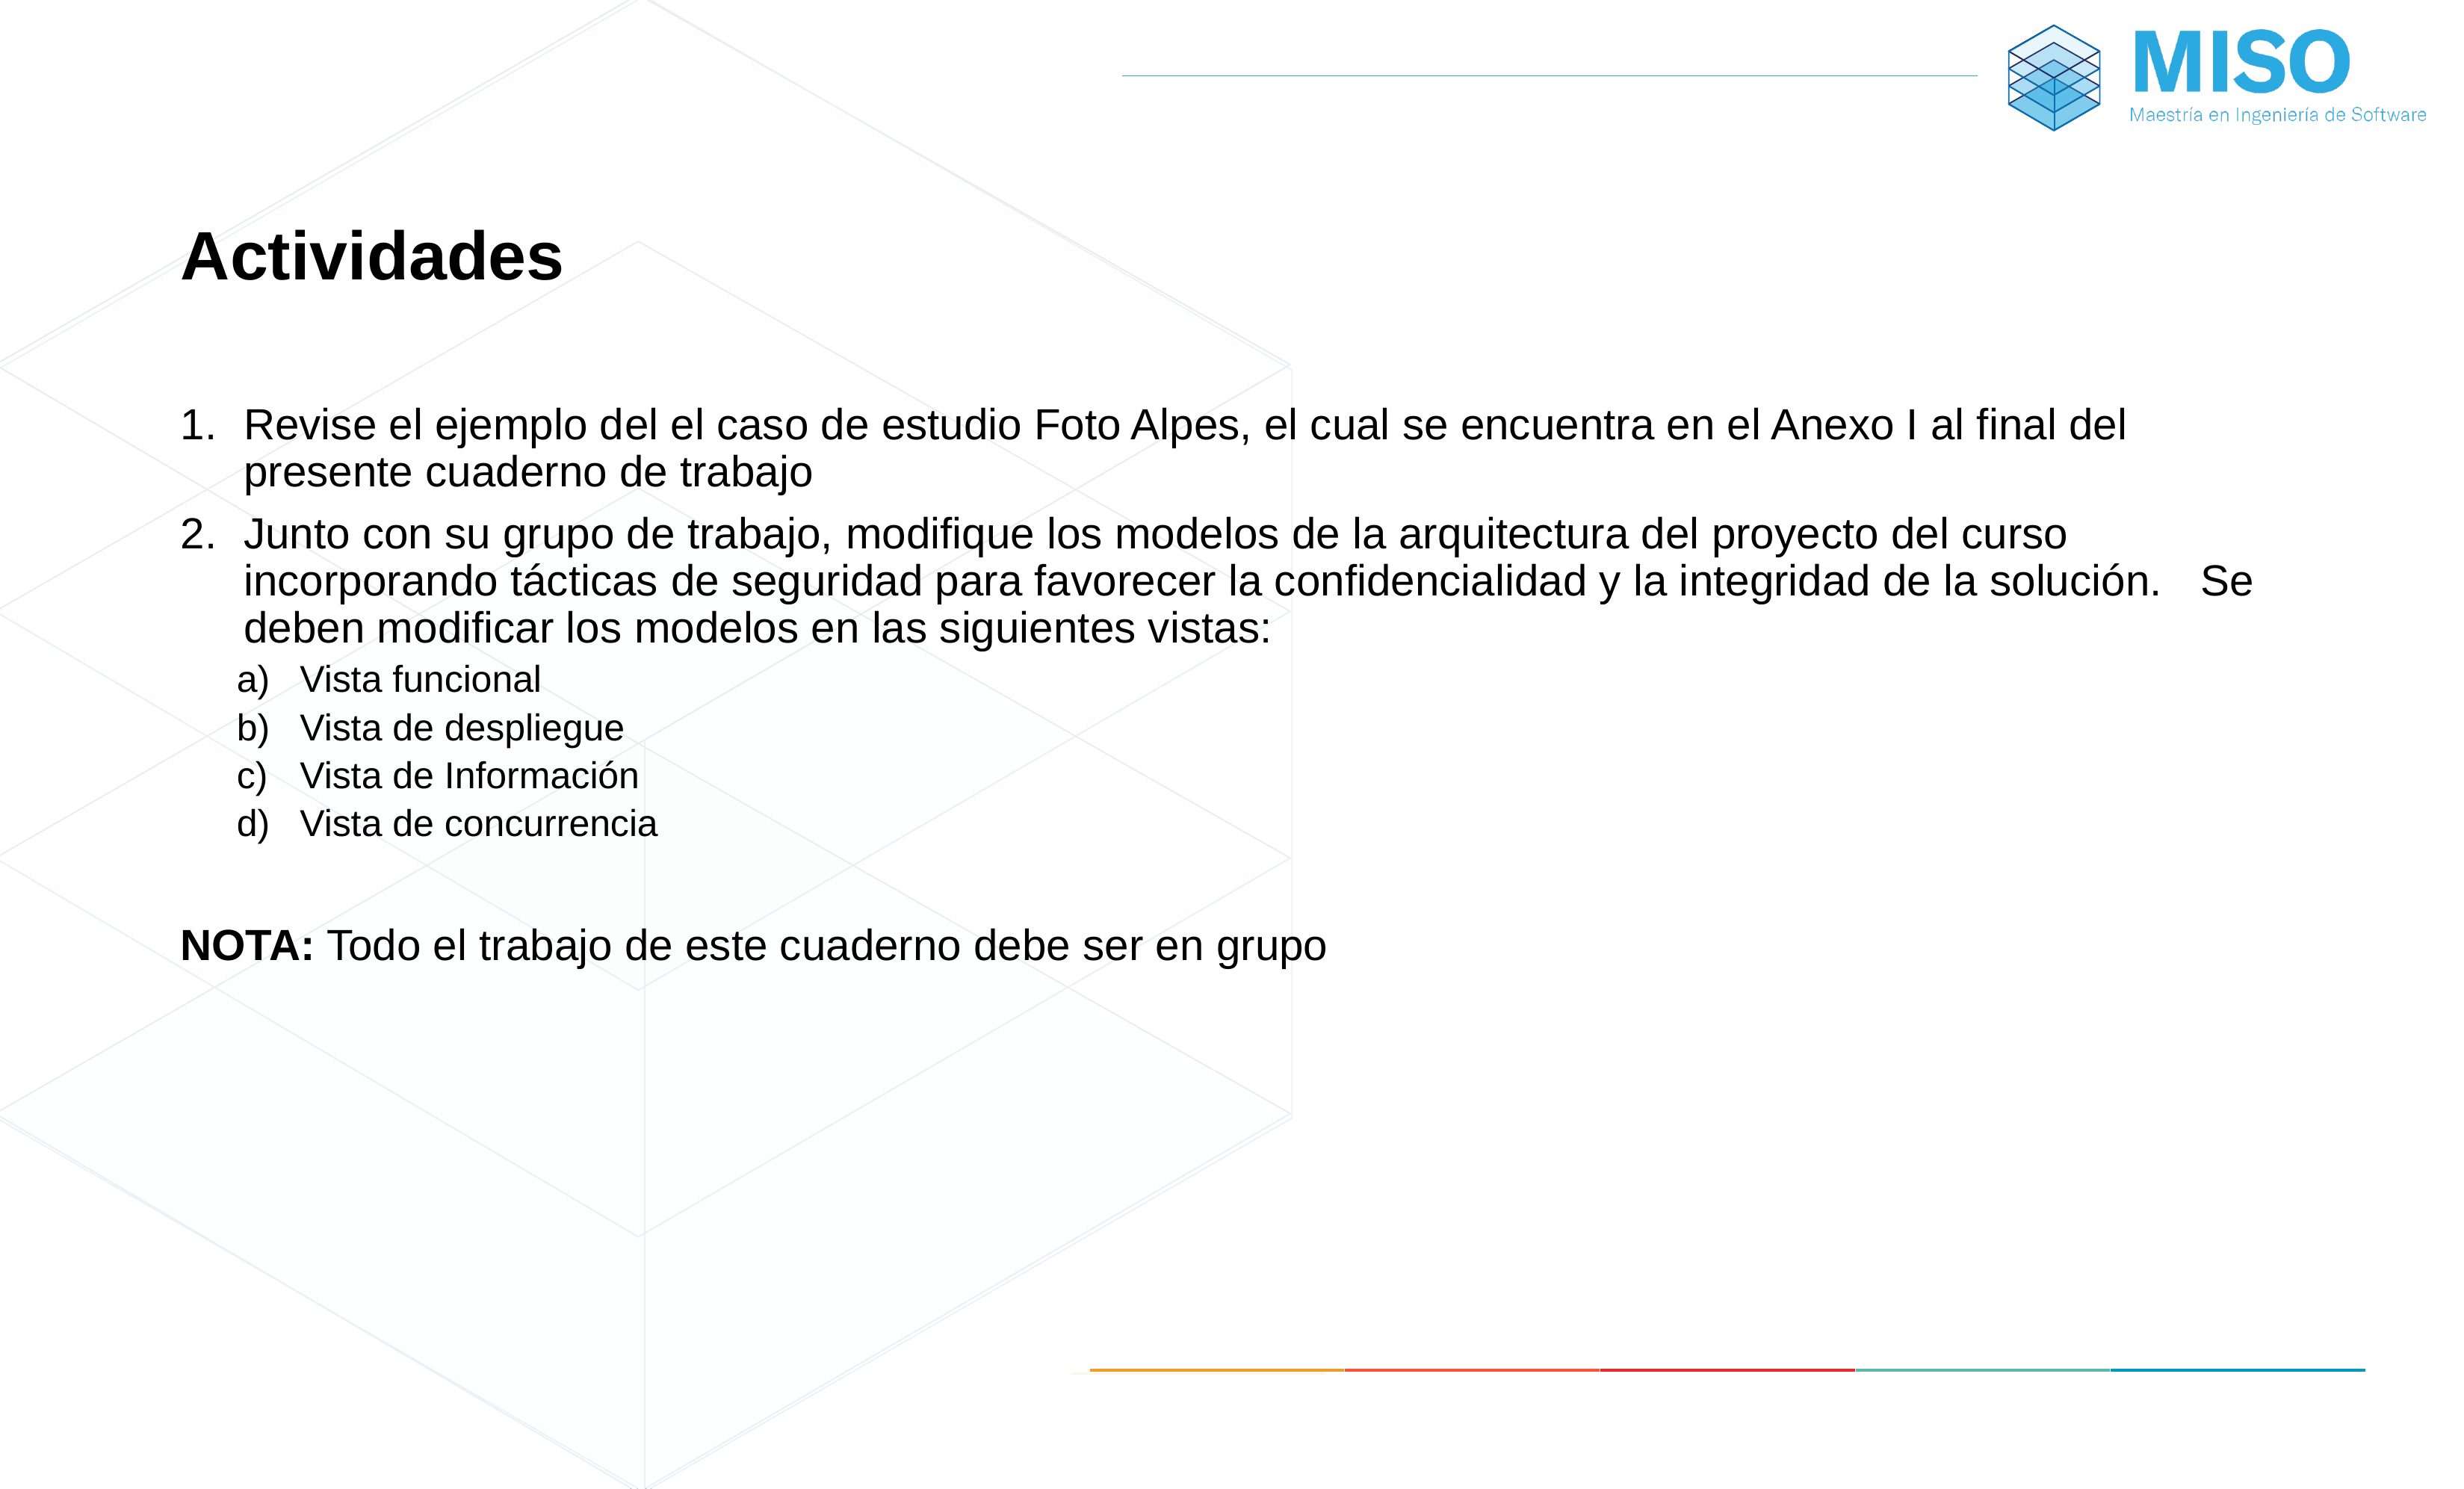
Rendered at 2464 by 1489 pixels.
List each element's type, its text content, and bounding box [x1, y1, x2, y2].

title Actividades [169, 148, 2295, 368]
list Revise el ejemplo del el caso de estudio Foto Alpes, el cual se encuentra en el Anexo I al final del presente cuaderno de trabajo Junto con su grupo de trabajo, modifique los modelos de la arquitectura del proyecto del curso incorporando tácticas de seguridad para favorecer la confidencialidad y la integridad de la solución. Se deben modificar los modelos en las siguientes vistas: Vista funcional Vista de despliegue Vista de Información Vista de concurrencia NOTA: Todo el trabajo de este cuaderno debe ser en grupo [169, 396, 2295, 1341]
picture [2131, 29, 2426, 125]
